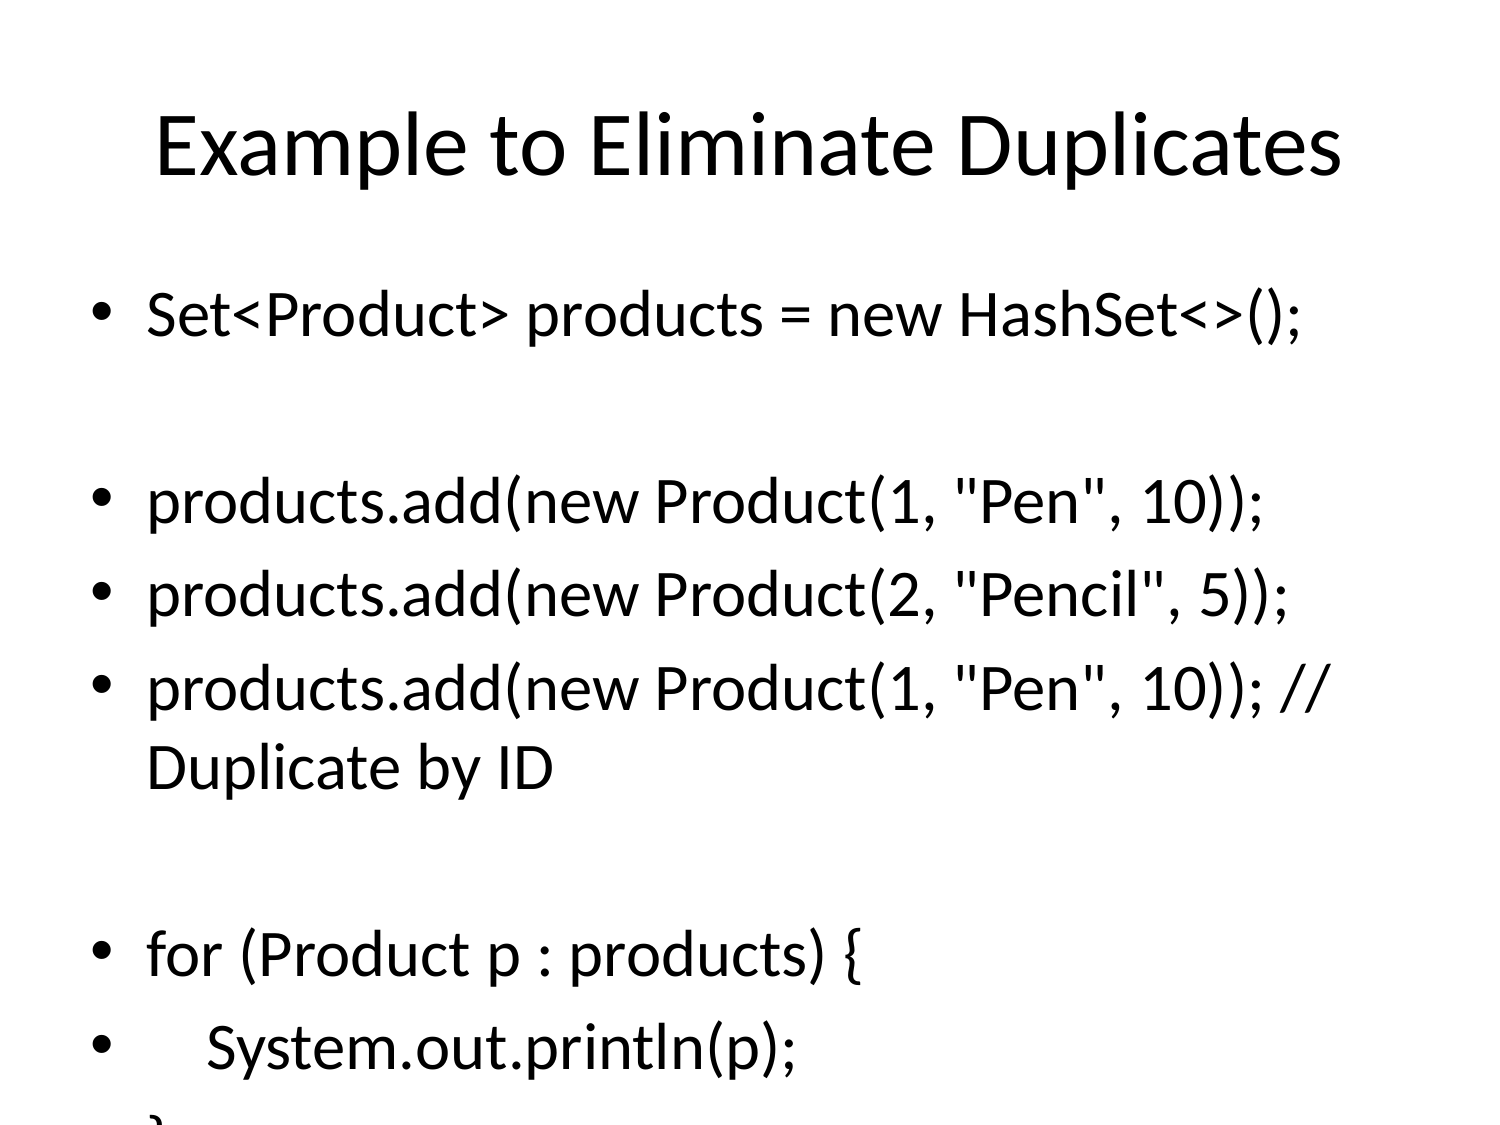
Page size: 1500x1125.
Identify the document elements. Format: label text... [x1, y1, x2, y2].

list Set<Product> products = new HashSet<>(); products.add(new Product(1, "Pen", 10)); products.add(new Product(2, "Pencil", 5)); products.add(new Product(1, "Pen", 10)); // Duplicate by ID for (Product p : products) { System.out.println(p); } [75, 262, 1425, 1005]
title Example to Eliminate Duplicates [75, 45, 1425, 233]
